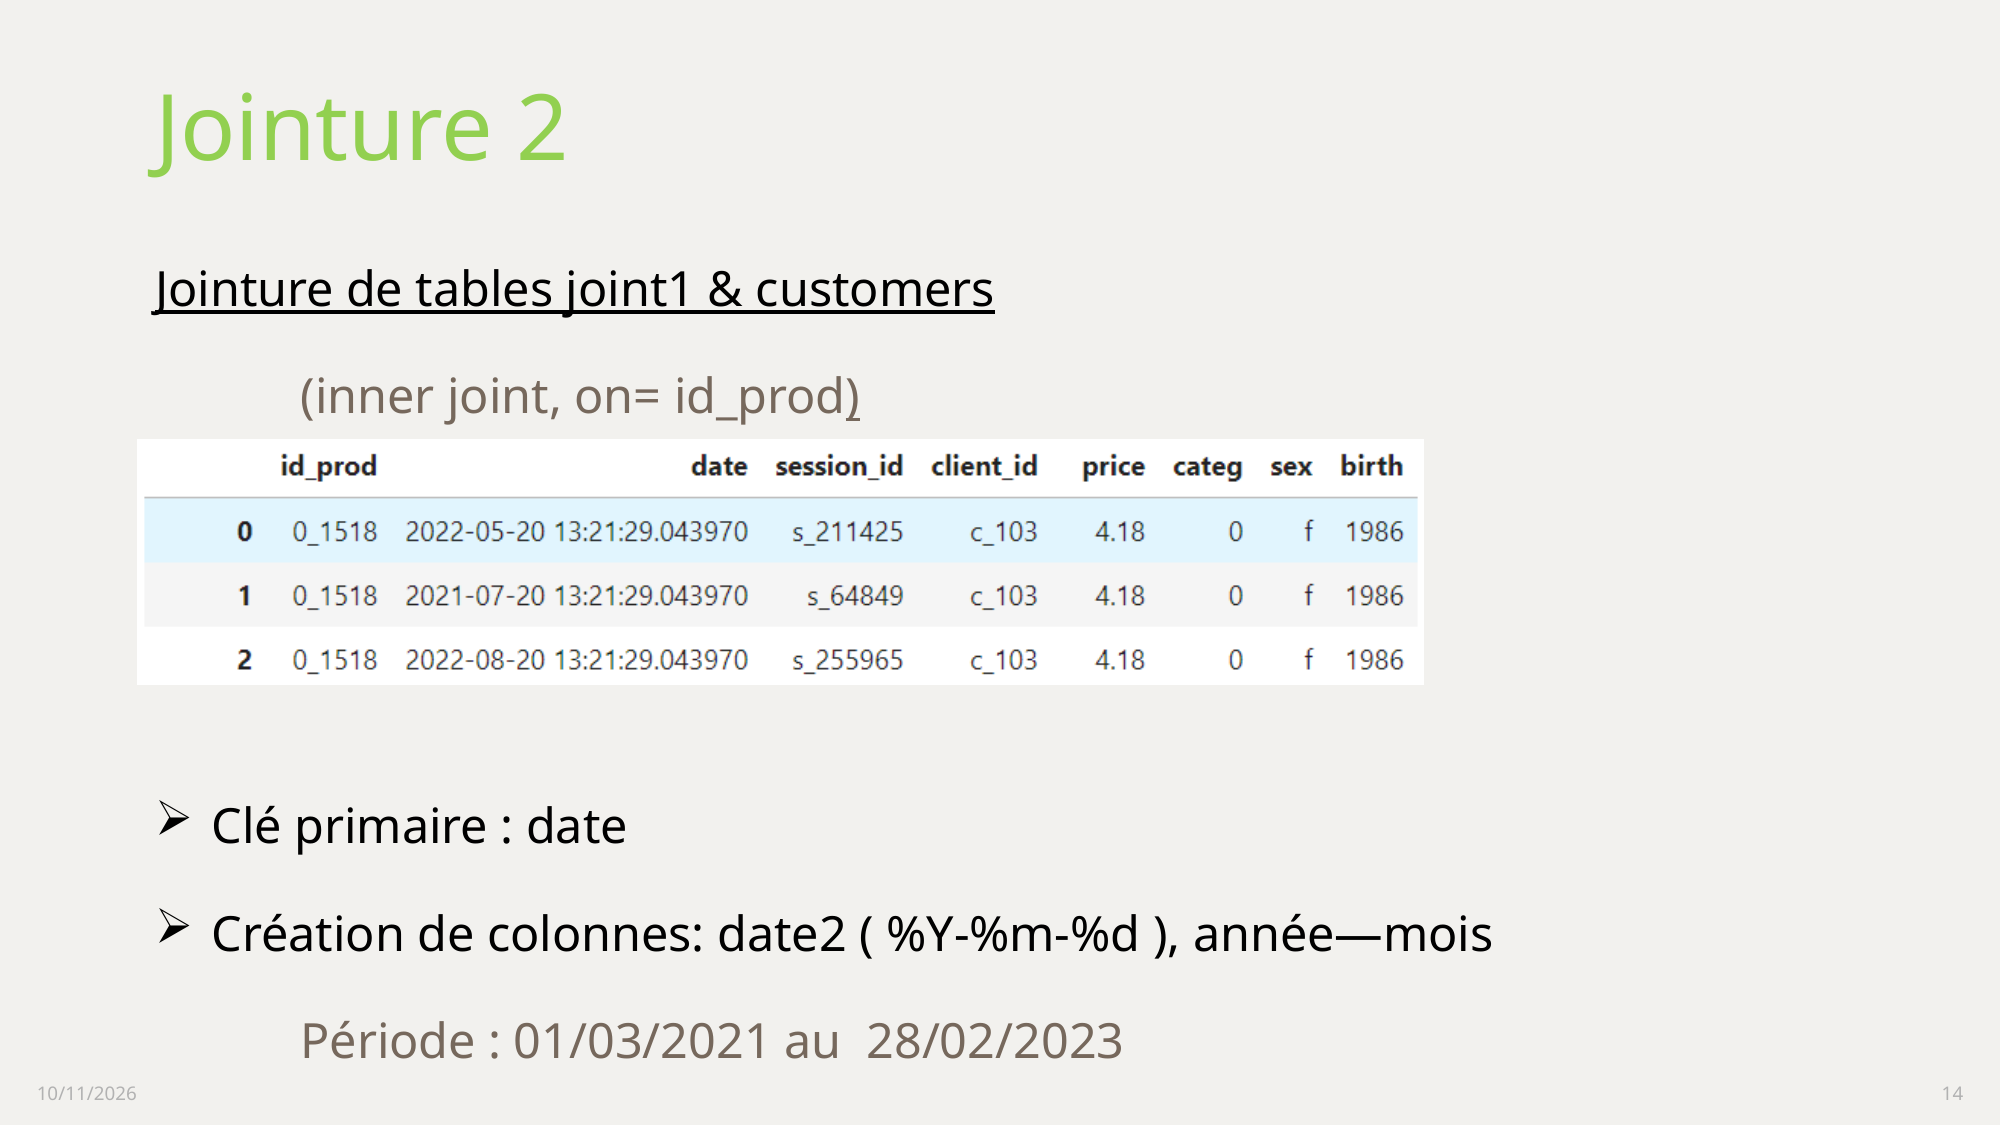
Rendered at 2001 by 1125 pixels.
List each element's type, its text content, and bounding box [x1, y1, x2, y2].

slide_number 14 [1528, 1064, 1979, 1124]
title Jointure 2 [140, 20, 1863, 221]
list Jointure de tables joint1 & customers (inner joint, on= id_prod) Clé primaire : date Création de colonnes: date2 ( %Y-%m-%d ), année—mois Période : 01/03/2021 au 28/02/2023 [140, 221, 1863, 1082]
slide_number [21, 1064, 472, 1124]
picture [137, 439, 1424, 685]
